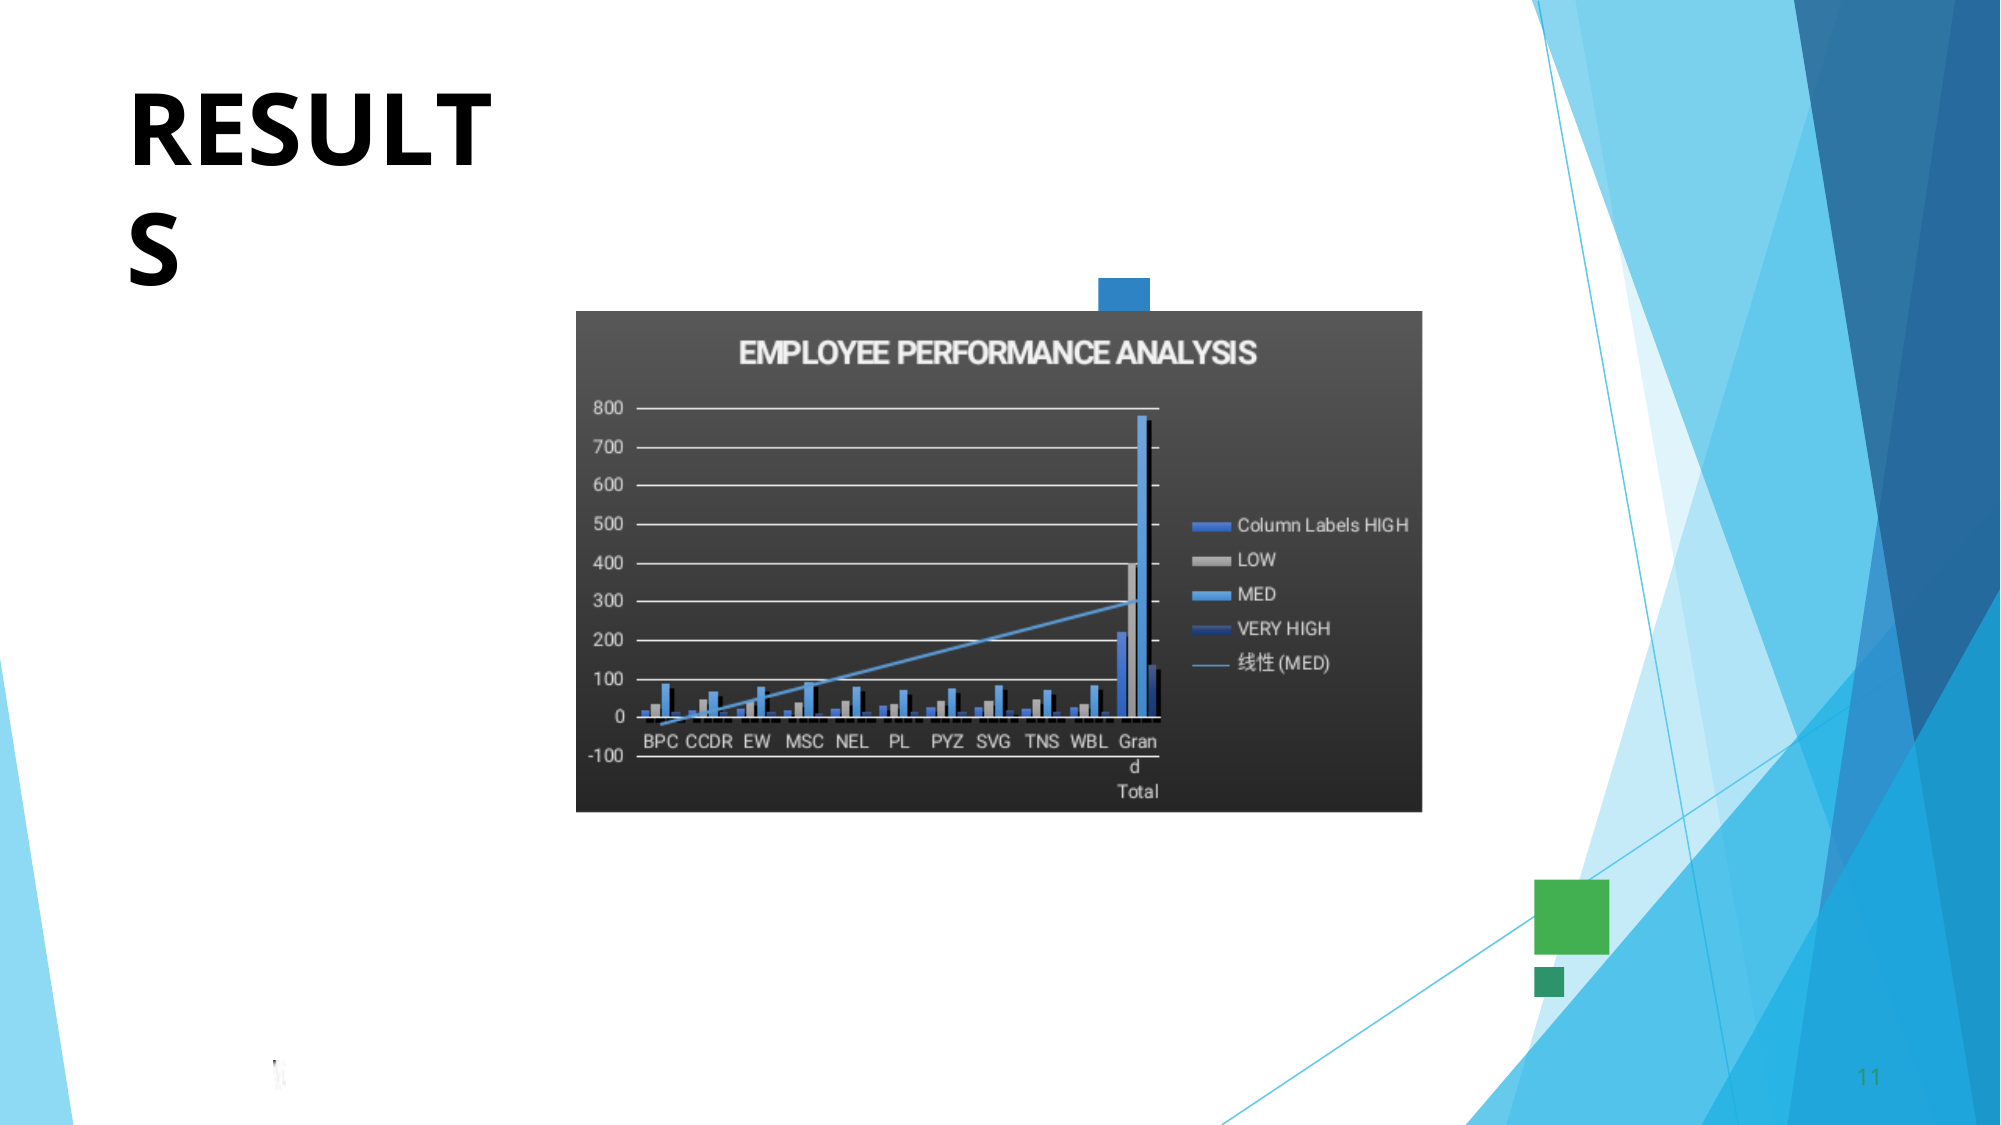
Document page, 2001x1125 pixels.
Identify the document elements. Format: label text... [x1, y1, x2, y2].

text_box [1534, 879, 1610, 955]
picture [273, 1060, 286, 1090]
picture [576, 311, 1424, 814]
title RESULTS [123, 62, 525, 306]
text_box 11 [1849, 1061, 1888, 1095]
text_box [1534, 967, 1565, 997]
text_box [1098, 278, 1150, 311]
